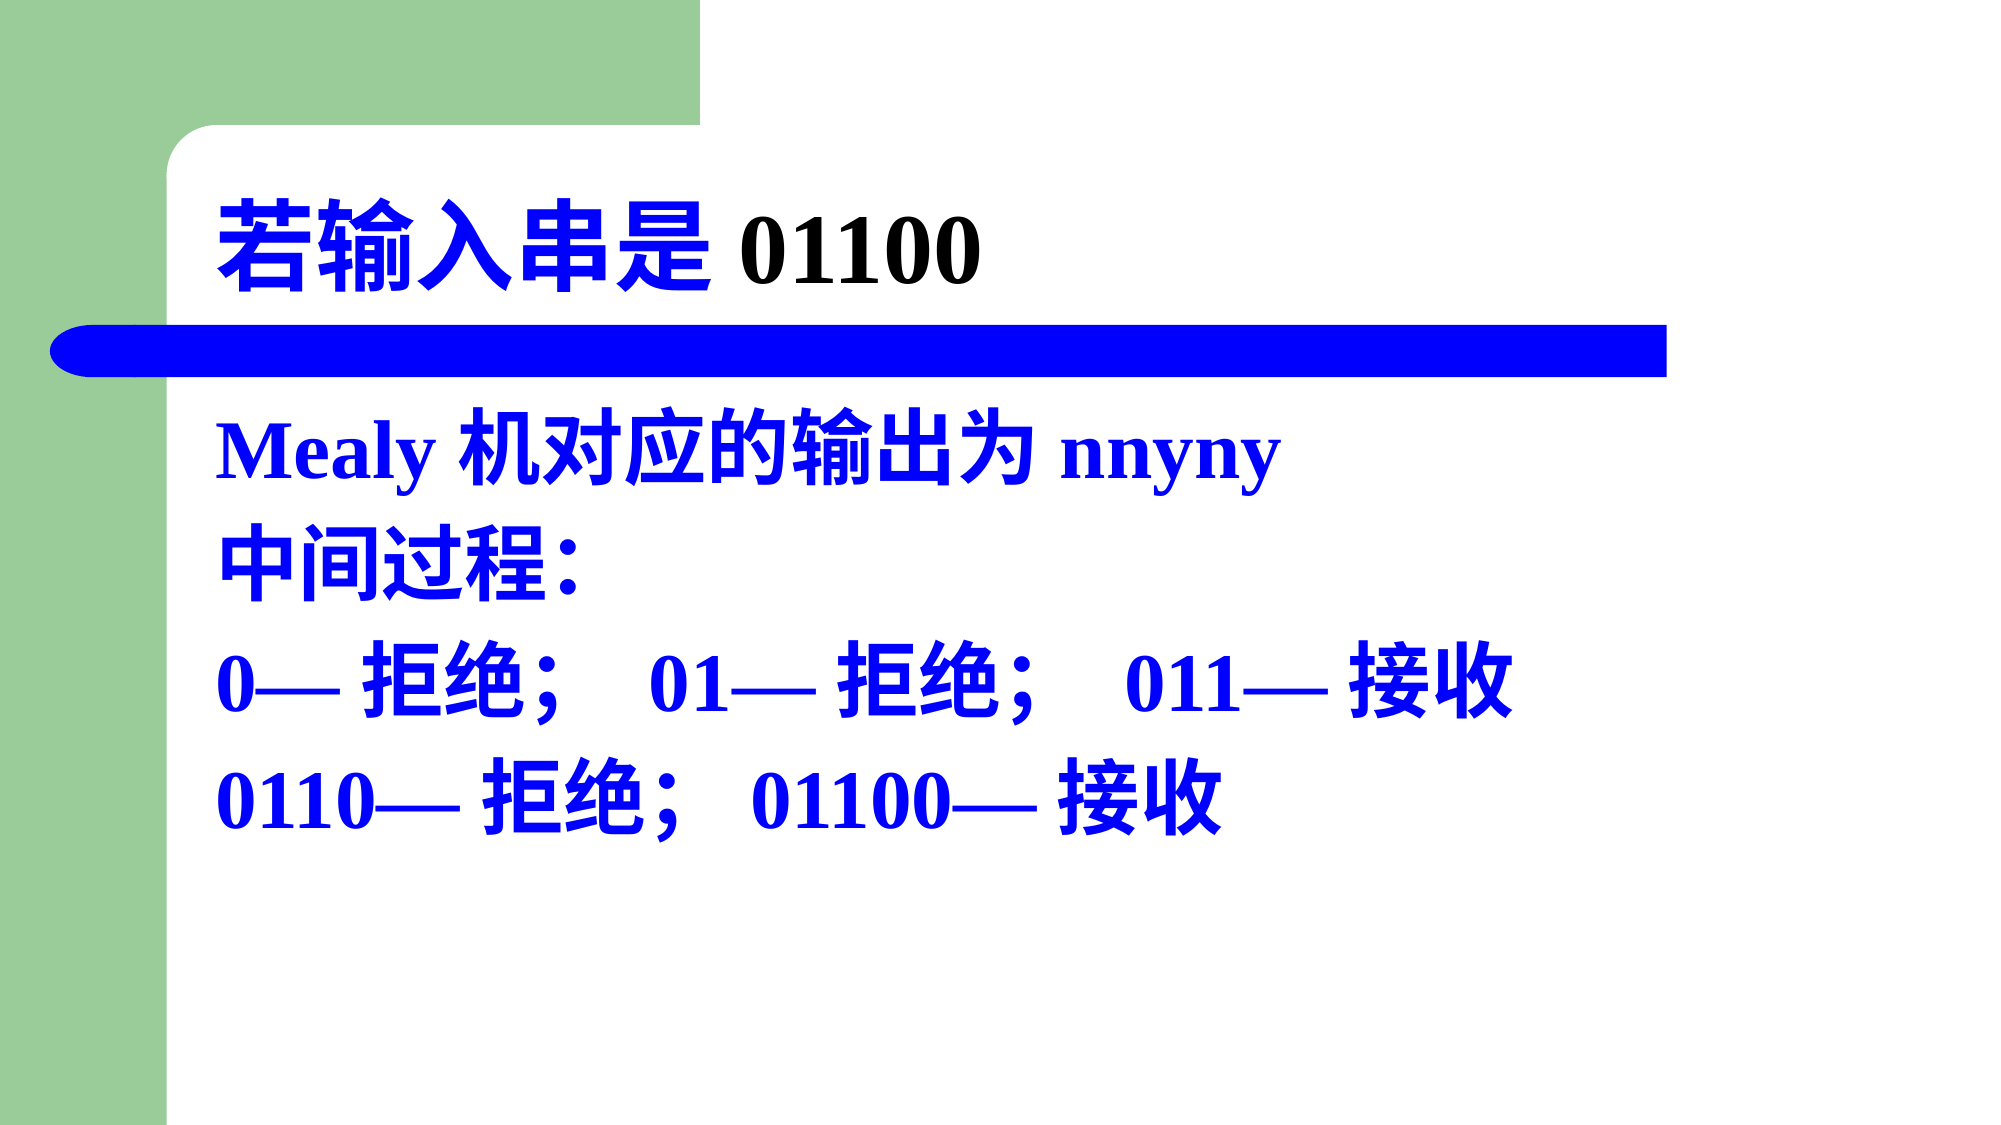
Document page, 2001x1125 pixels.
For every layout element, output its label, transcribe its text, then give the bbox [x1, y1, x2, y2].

title 若输入串是01100 [199, 124, 1951, 313]
list Mealy机对应的输出为nnyny 中间过程： 0—拒绝； 01—拒绝； 011—接收 0110—拒绝；01100—接收 [199, 387, 1951, 1001]
